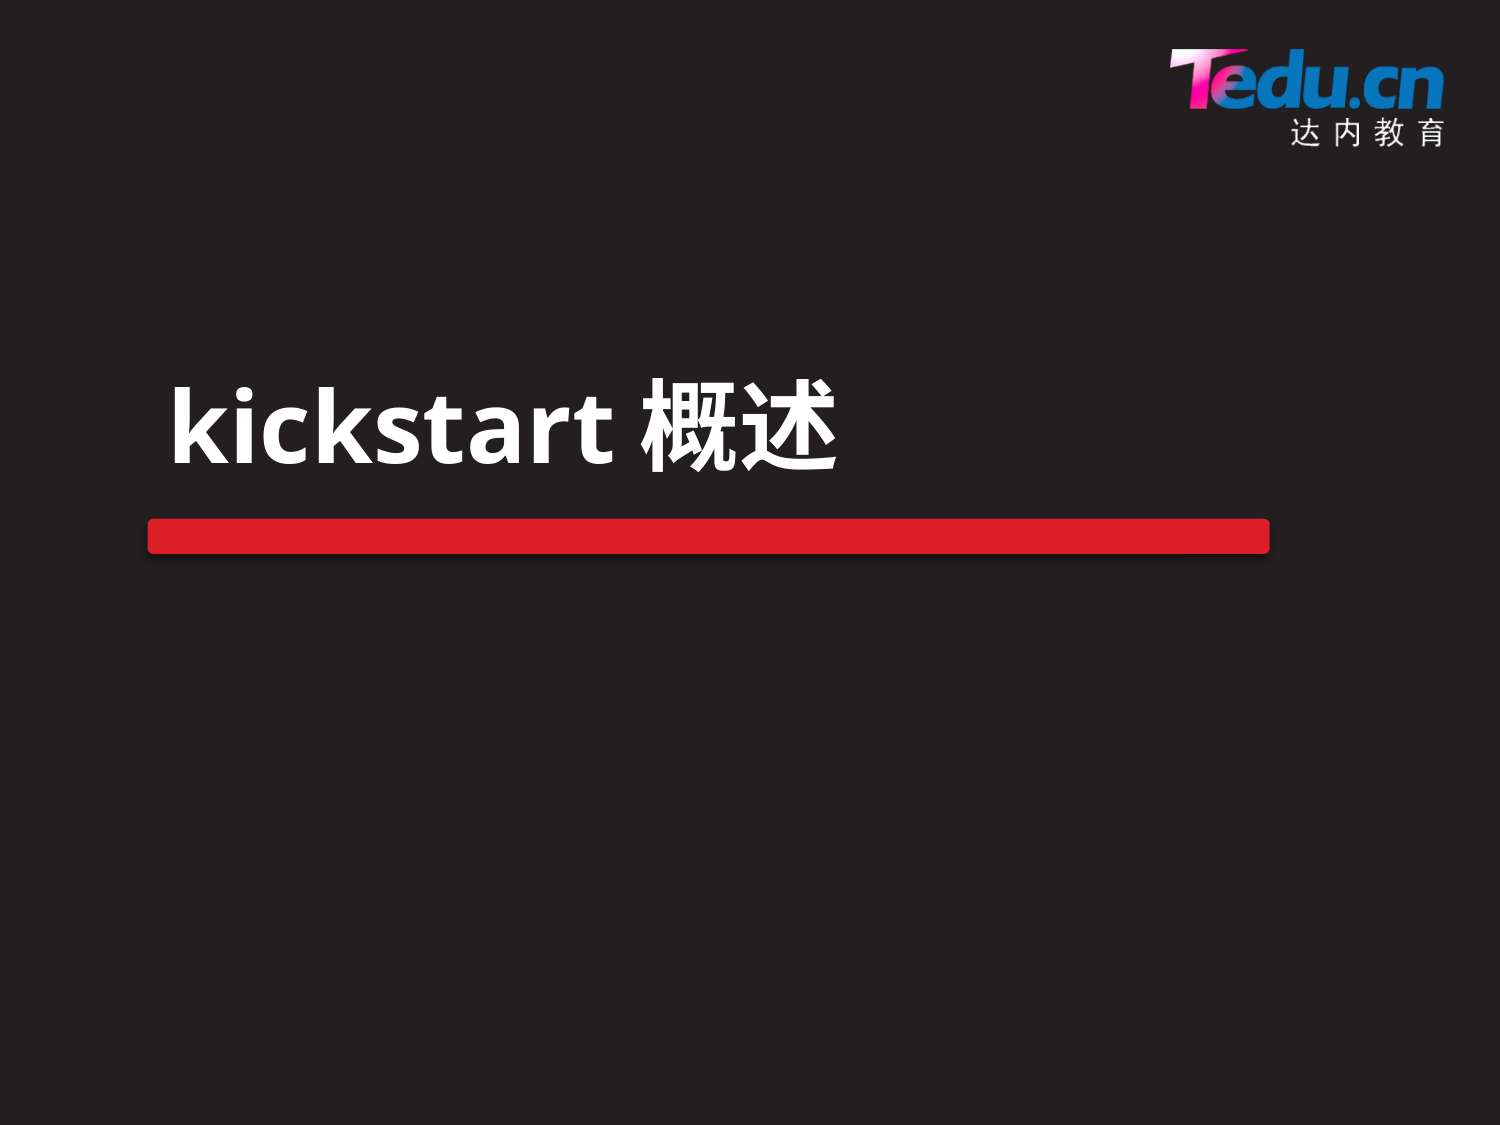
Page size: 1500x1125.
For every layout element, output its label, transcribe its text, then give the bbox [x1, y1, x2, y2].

title kickstart概述 [152, 338, 1266, 510]
picture [1157, 35, 1459, 162]
